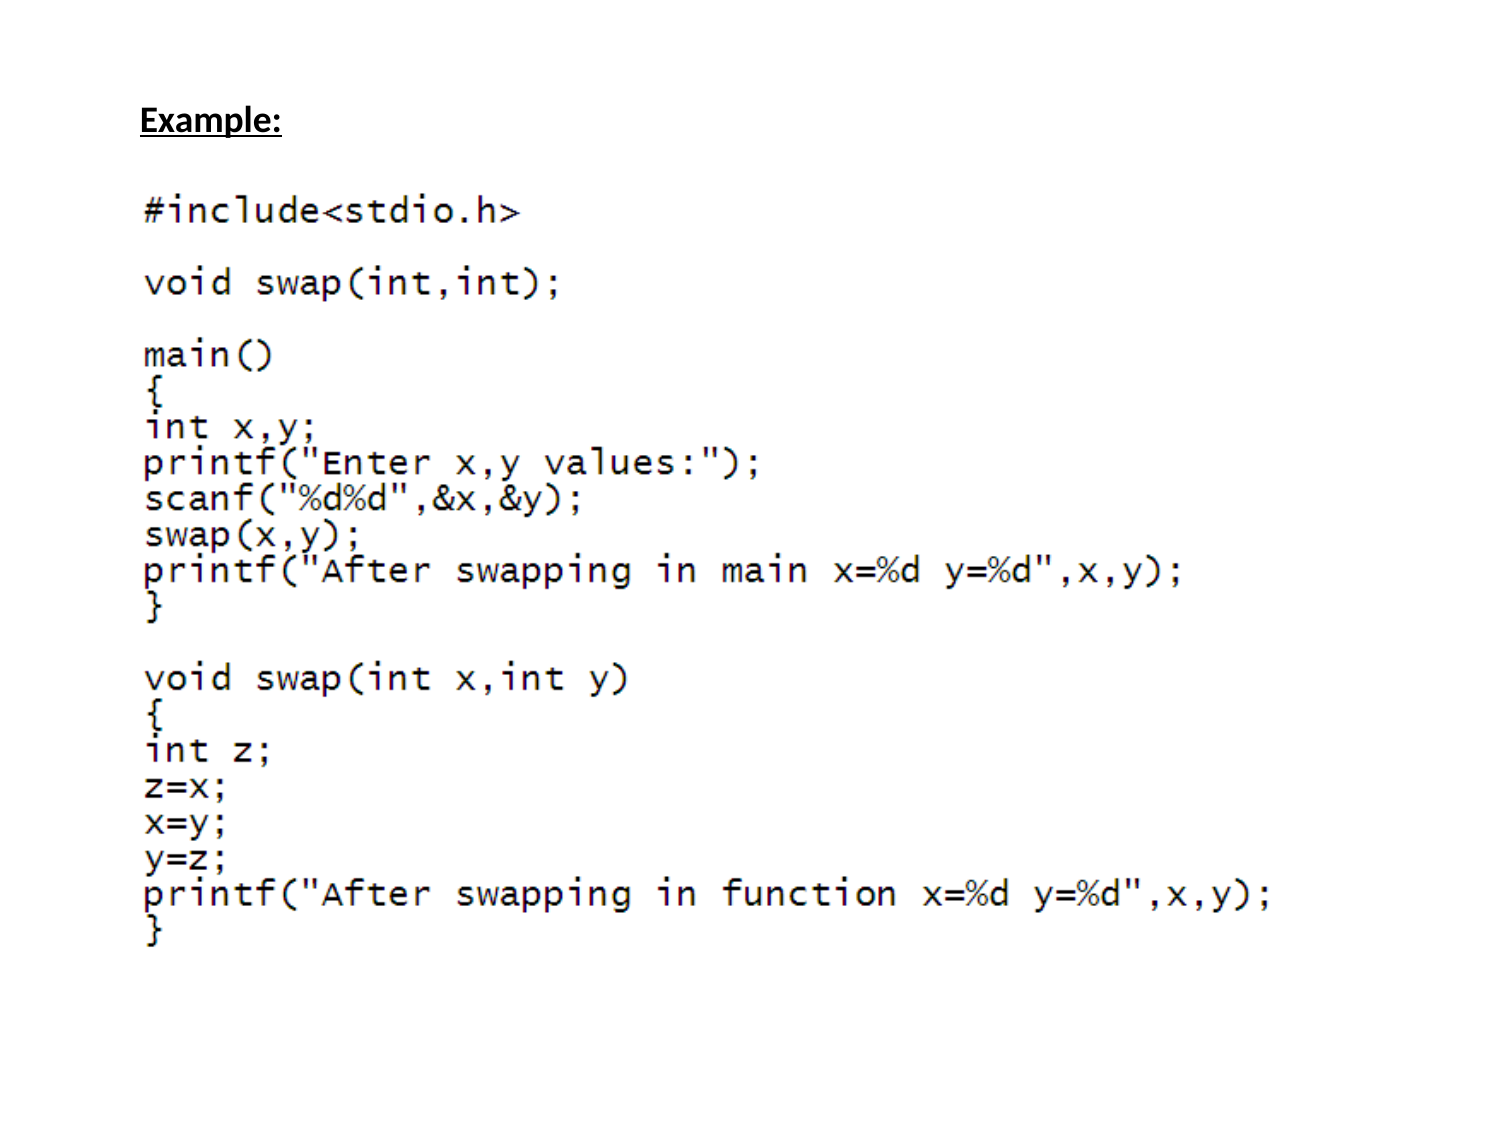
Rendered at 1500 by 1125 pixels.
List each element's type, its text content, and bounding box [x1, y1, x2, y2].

text_box Example: [125, 87, 388, 148]
picture [124, 187, 1291, 971]
